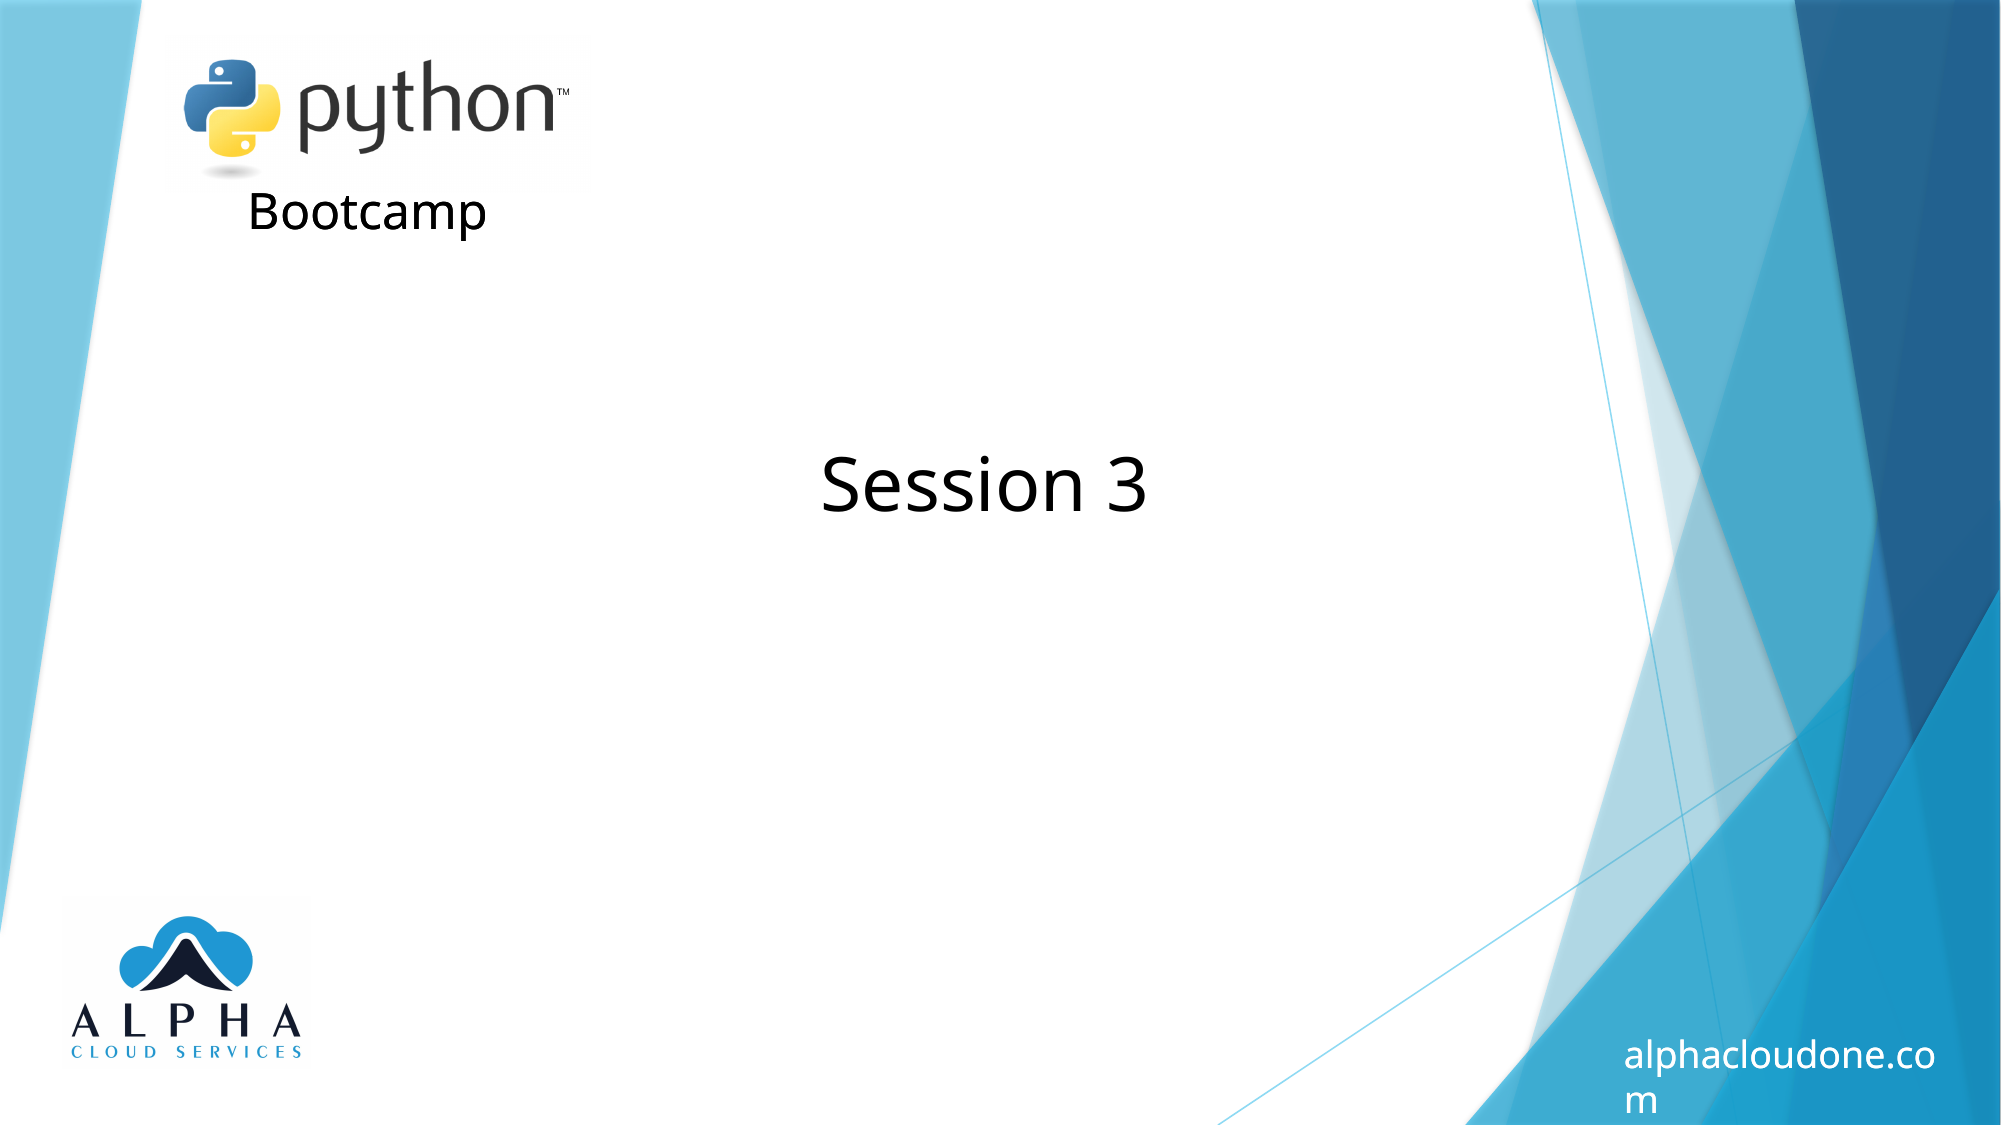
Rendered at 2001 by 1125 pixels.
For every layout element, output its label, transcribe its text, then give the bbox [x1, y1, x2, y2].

text_box Bootcamp [232, 172, 1155, 247]
text_box alphacloudone.com [1609, 1023, 1980, 1125]
picture [165, 34, 592, 194]
text_box Session 3 [390, 428, 1580, 534]
picture [61, 895, 312, 1070]
